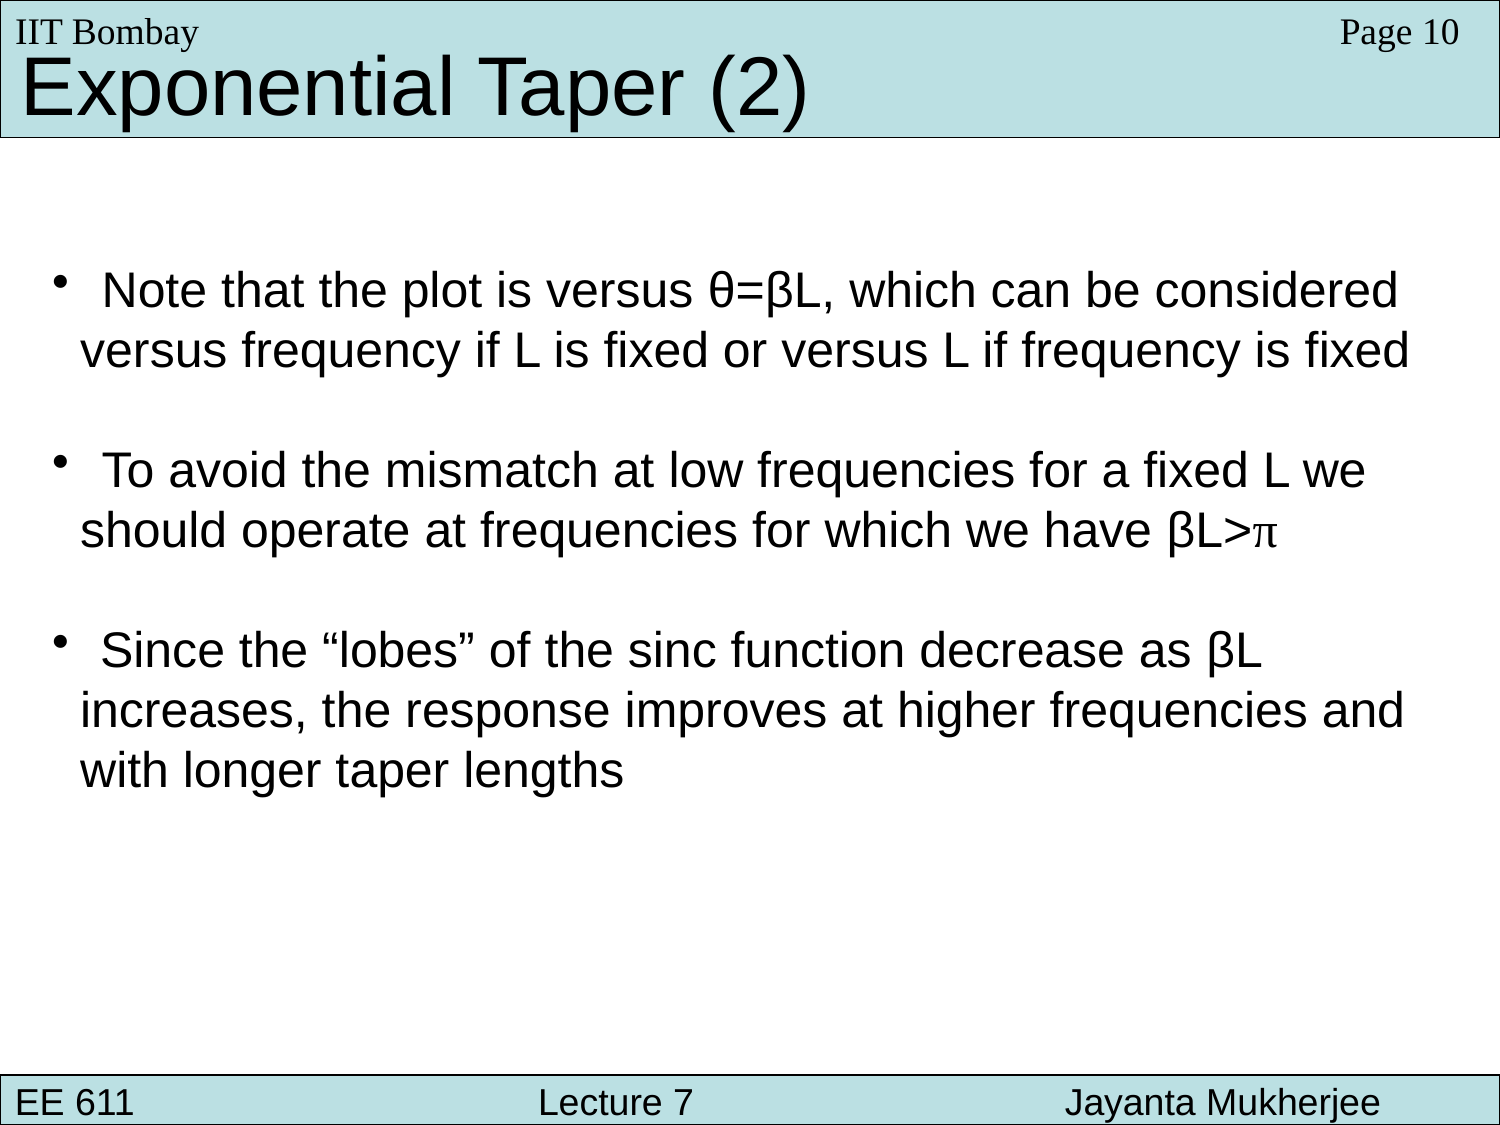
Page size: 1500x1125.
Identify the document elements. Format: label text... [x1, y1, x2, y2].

text_box Page 10 [1325, 0, 1475, 60]
text_box Exponential Taper (2) [6, 24, 826, 140]
text_box [215, 0, 1500, 138]
text_box [0, 60, 6, 138]
text_box IIT Bombay [0, 0, 215, 60]
text_box Note that the plot is versus θ=βL, which can be considered versus frequency if L is fixed or versus L if frequency is fixed To avoid the mismatch at low frequencies for a fixed L we should operate at frequencies for which we have βL>π Since the “lobes” of the sinc function decrease as βL increases, the response improves at higher frequencies and with longer taper lengths [37, 249, 1500, 805]
text_box EE 611 Lecture 7 Jayanta Mukherjee [0, 1074, 1500, 1125]
